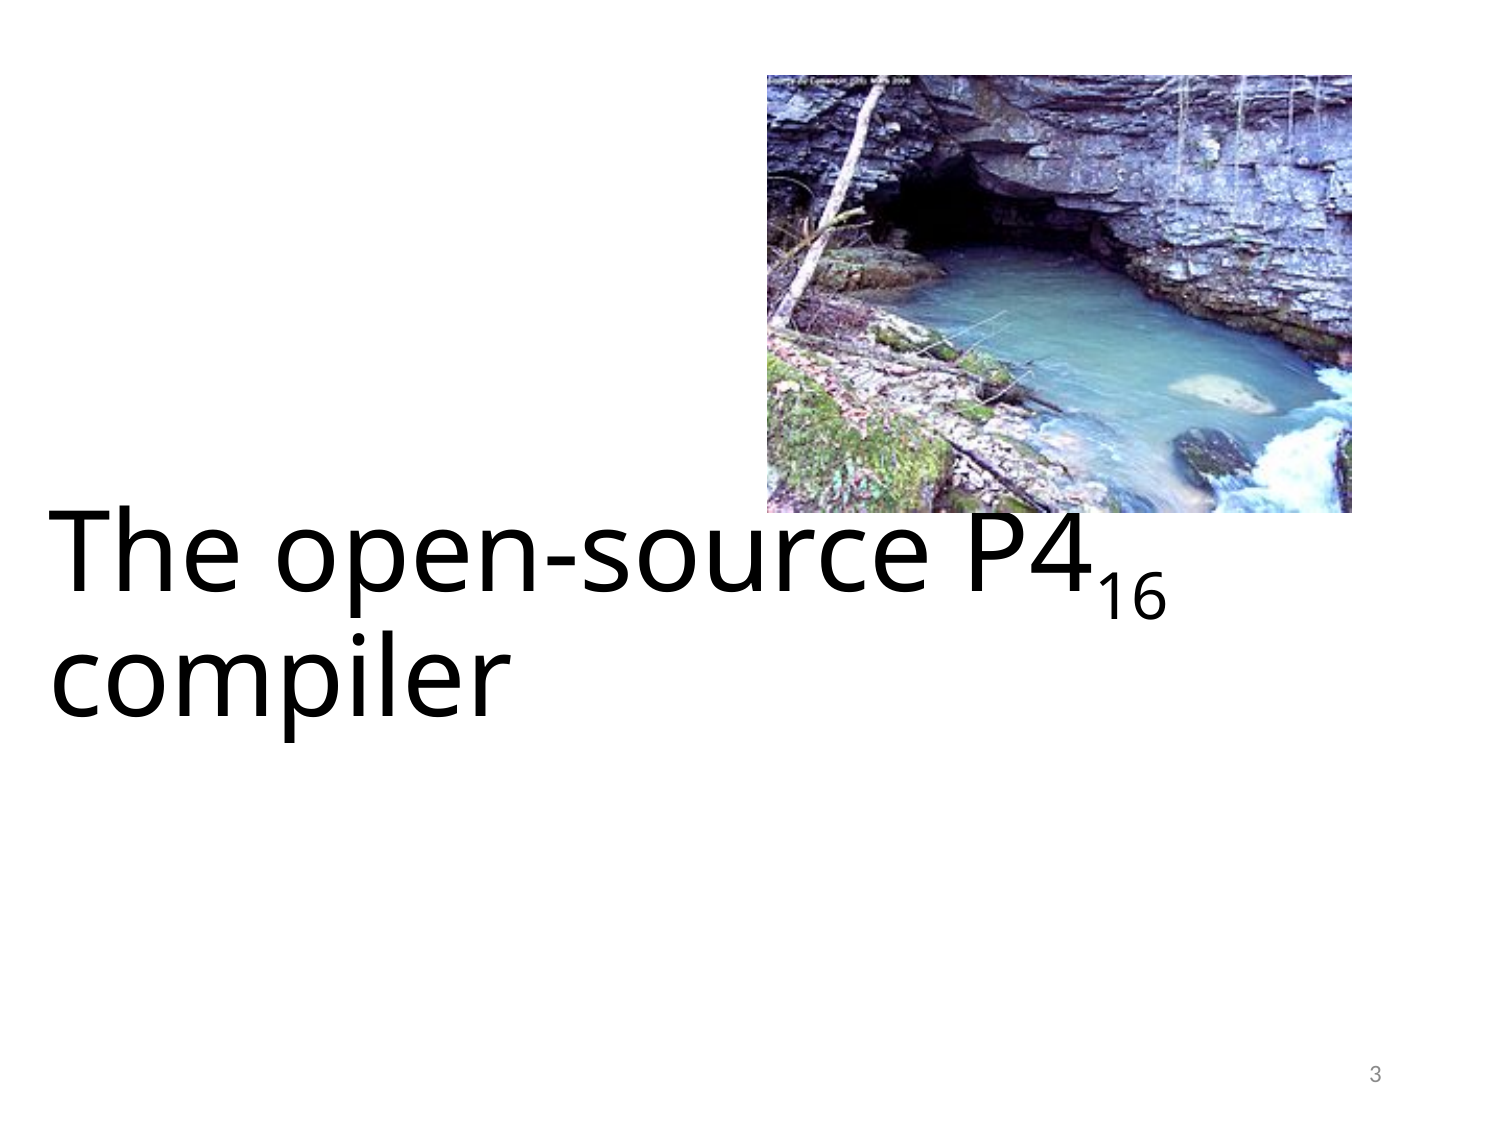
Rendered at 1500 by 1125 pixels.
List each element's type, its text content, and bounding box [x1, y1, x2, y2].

slide_number 3 [1059, 1042, 1397, 1103]
picture [767, 75, 1352, 513]
title The open-source P416 compiler [33, 280, 1476, 749]
